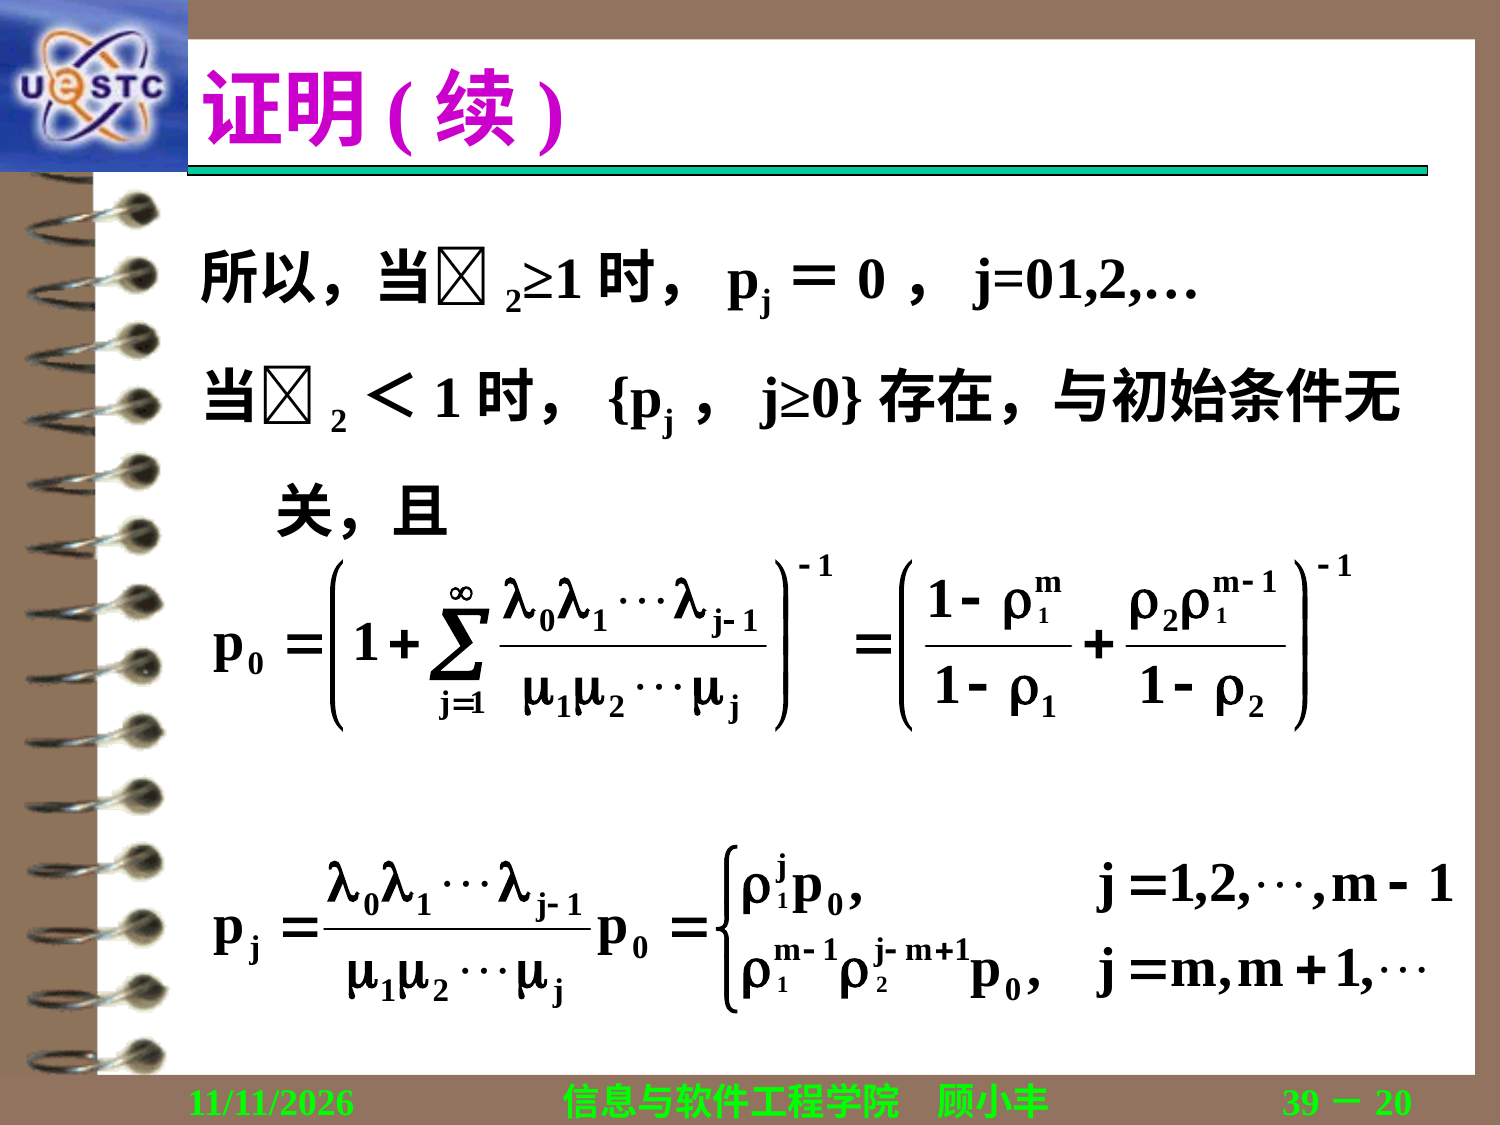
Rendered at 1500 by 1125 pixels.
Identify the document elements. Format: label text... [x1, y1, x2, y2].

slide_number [187, 1077, 462, 1123]
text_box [206, 835, 1463, 1024]
picture [0, 0, 194, 1075]
footer 信息与软件工程学院 顾小丰 [462, 1077, 1151, 1123]
slide_number 39－20 [1162, 1077, 1413, 1123]
title 证明(续) [200, 56, 1425, 157]
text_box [206, 538, 1365, 741]
list 所以，当2≥1时，pj＝0，j=01,2,… 当2＜1时，{pj，j≥0}存在，与初始条件无关，且 [200, 200, 1450, 516]
